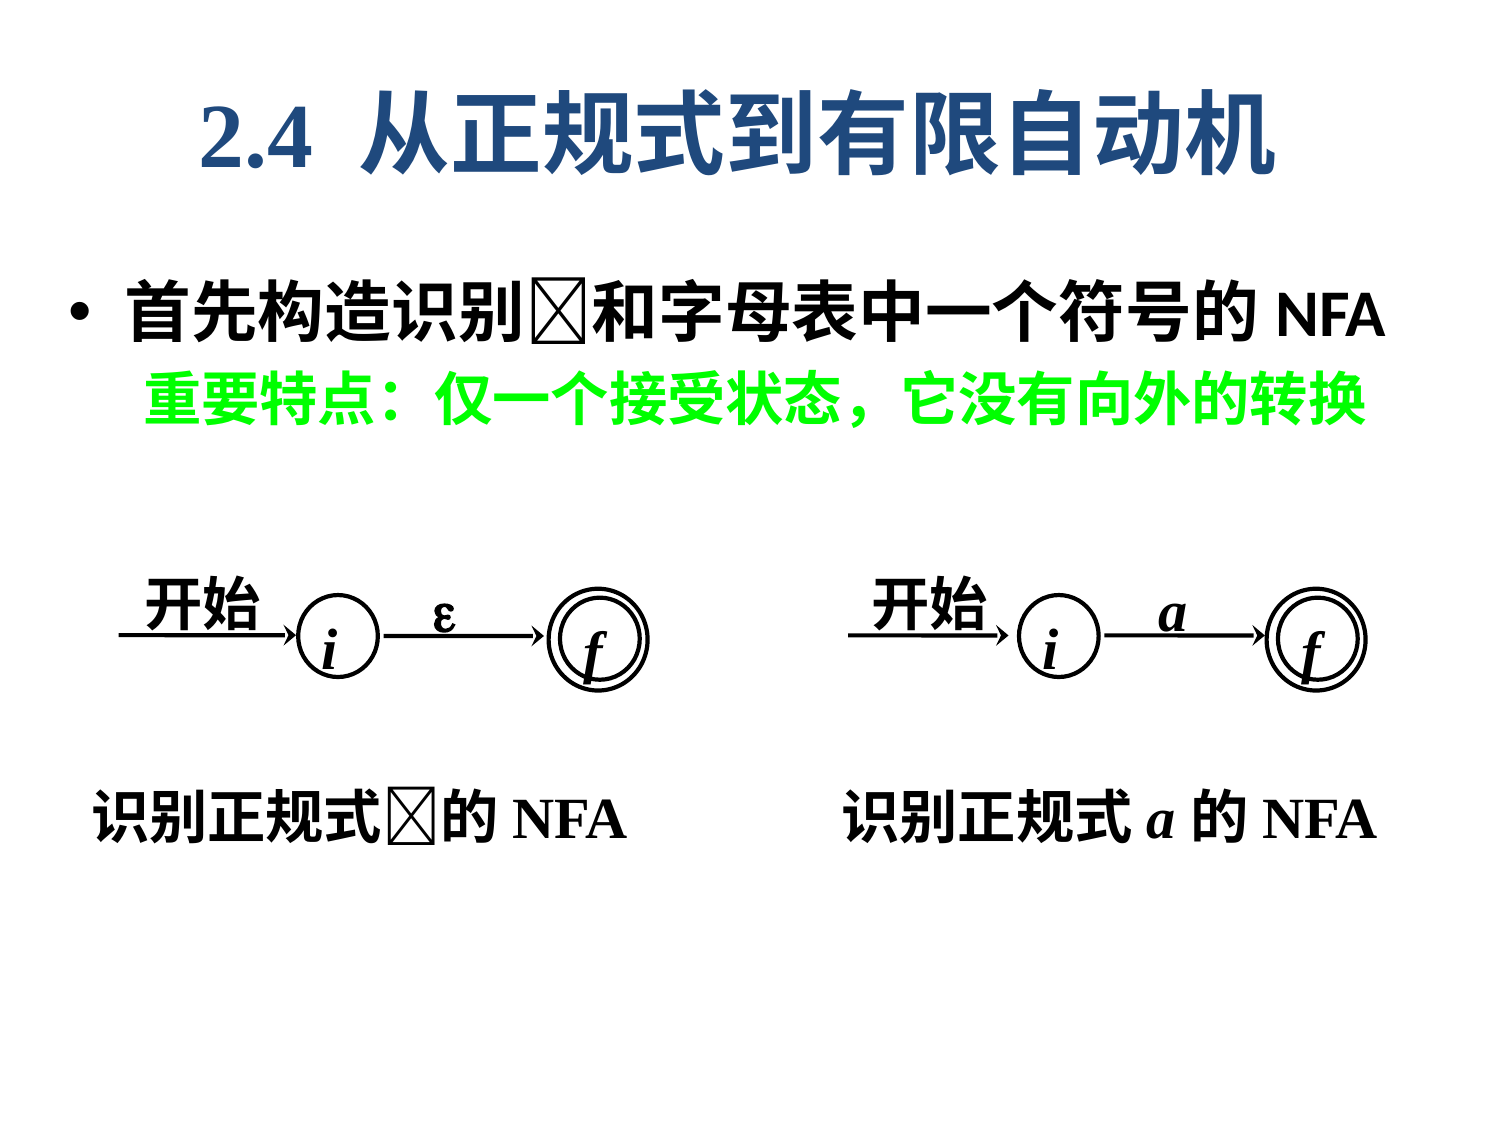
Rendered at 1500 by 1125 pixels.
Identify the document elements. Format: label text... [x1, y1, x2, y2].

list 首先构造识别和字母表中一个符号的NFA 重要特点：仅一个接受状态，它没有向外的转换 [53, 262, 1459, 1059]
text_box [62, 562, 1407, 845]
text_box 2.4 从正规式到有限自动机 [99, 37, 1375, 225]
